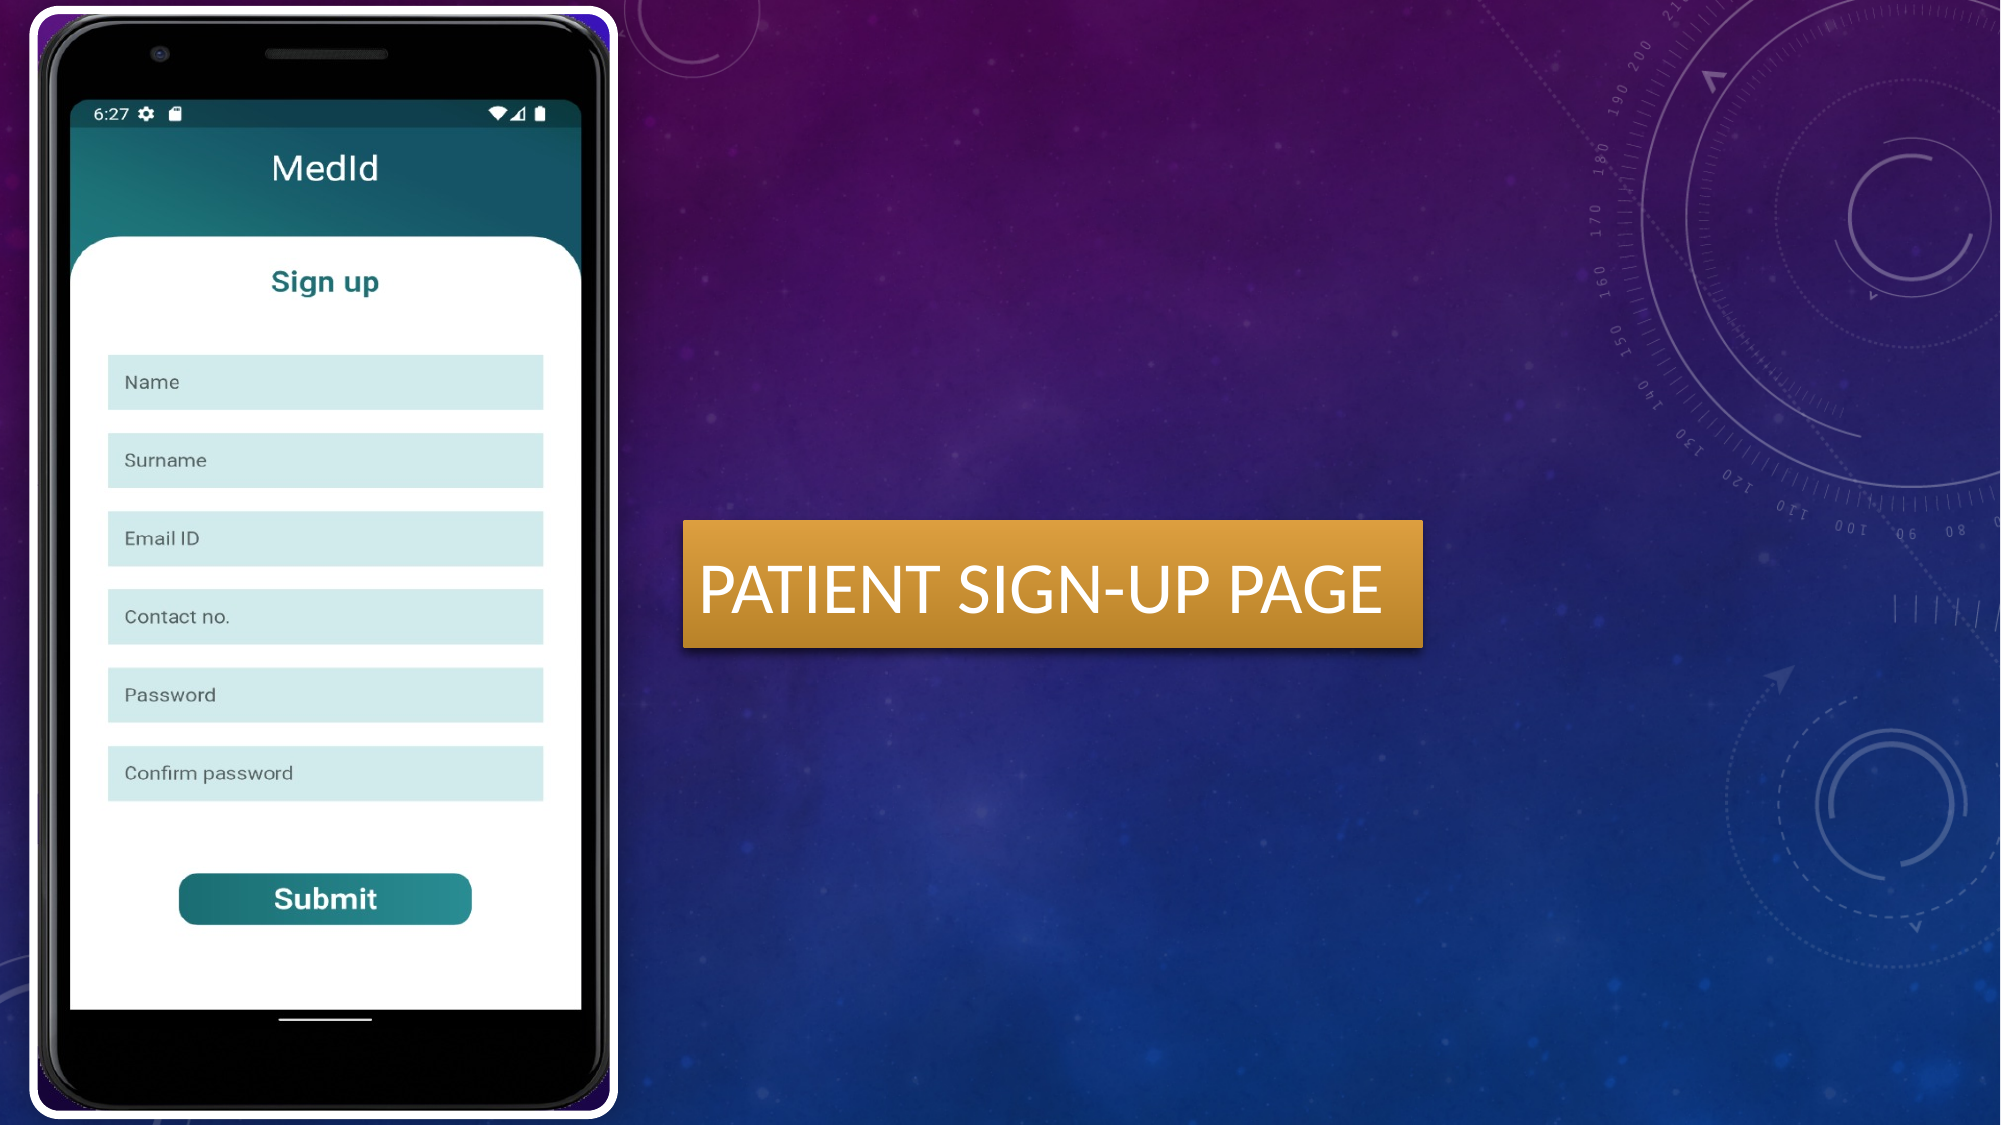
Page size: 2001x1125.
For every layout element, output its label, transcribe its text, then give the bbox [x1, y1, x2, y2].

title Patient sign-up page [683, 520, 1423, 648]
picture [0, 0, 2001, 1125]
